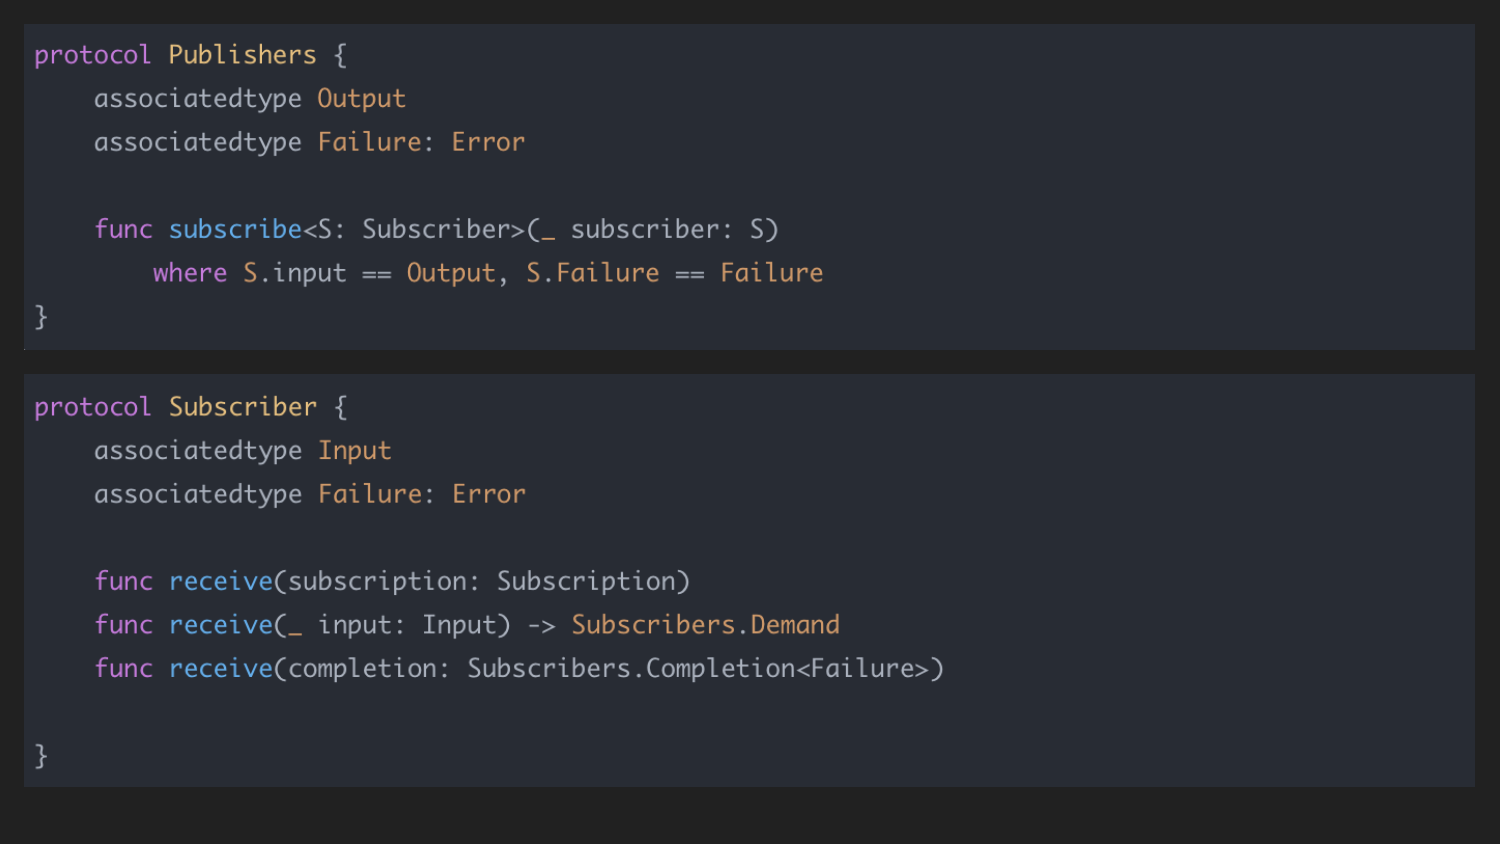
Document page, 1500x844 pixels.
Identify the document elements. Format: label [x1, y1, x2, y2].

picture [24, 24, 1476, 350]
picture [24, 374, 1476, 788]
